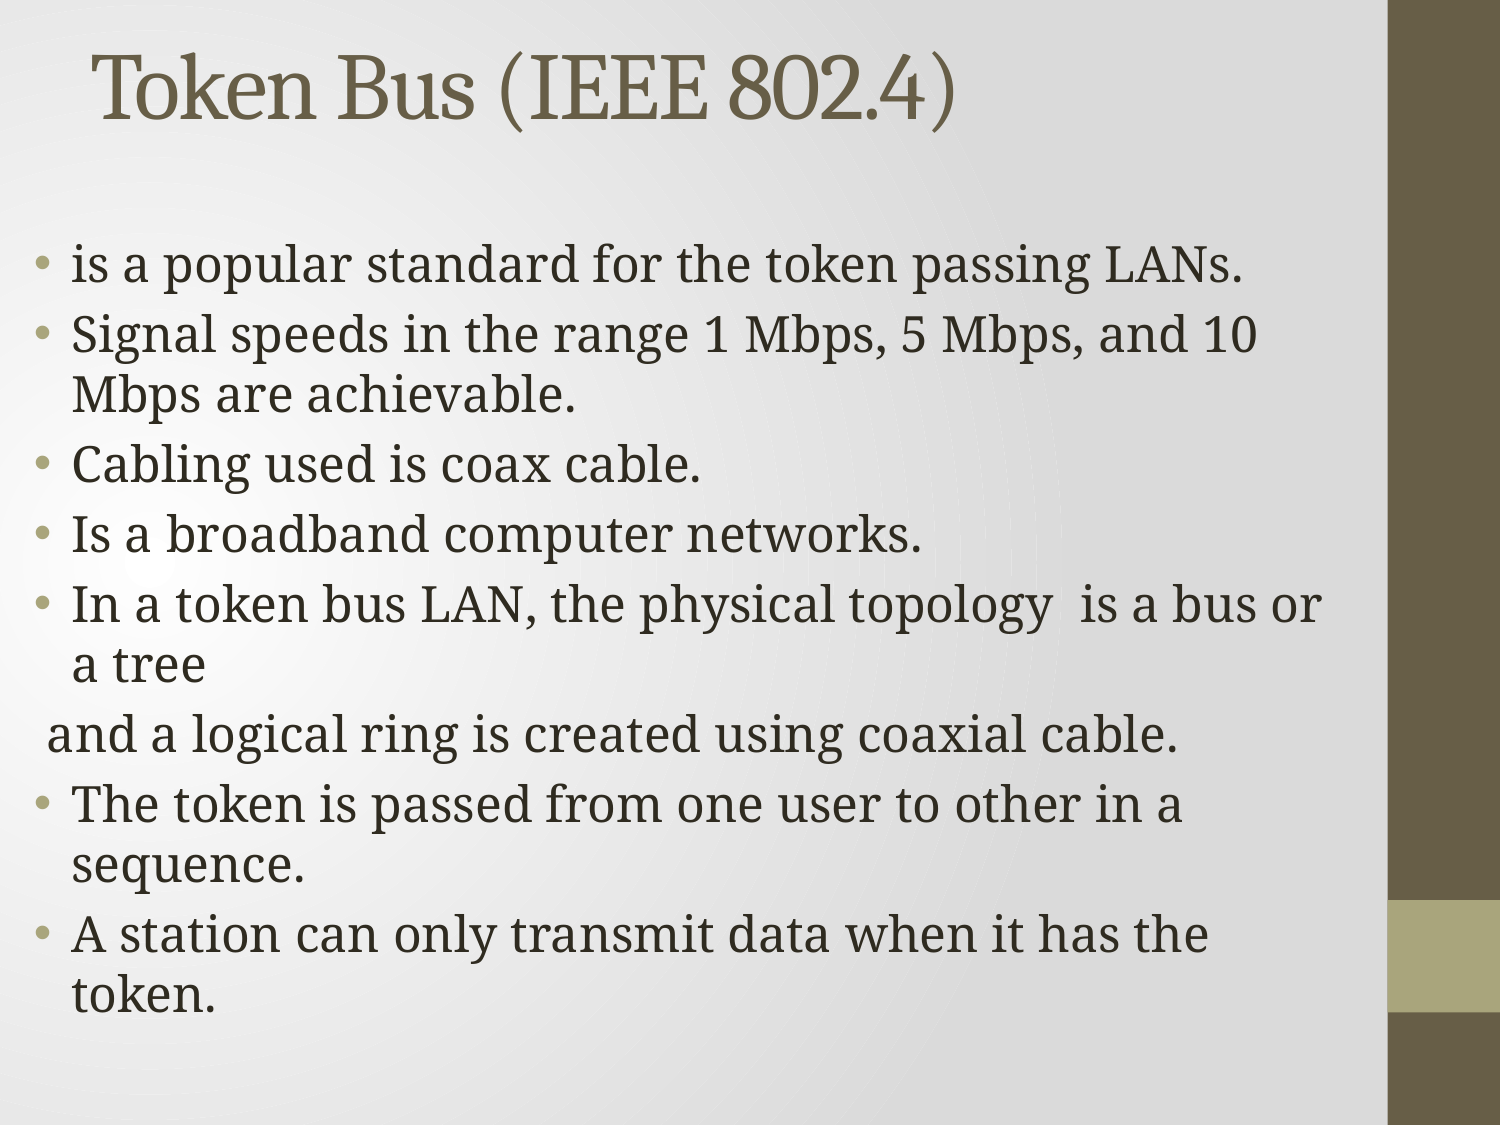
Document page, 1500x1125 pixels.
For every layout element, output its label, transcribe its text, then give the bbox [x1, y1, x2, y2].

list is a popular standard for the token passing LANs. Signal speeds in the range 1 Mbps, 5 Mbps, and 10 Mbps are achievable. Cabling used is coax cable. Is a broadband computer networks. In a token bus LAN, the physical topology is a bus or a tree and a logical ring is created using coaxial cable. The token is passed from one user to other in a sequence. A station can only transmit data when it has the token. [0, 224, 1375, 913]
title Token Bus (IEEE 802.4) [75, 45, 1325, 224]
